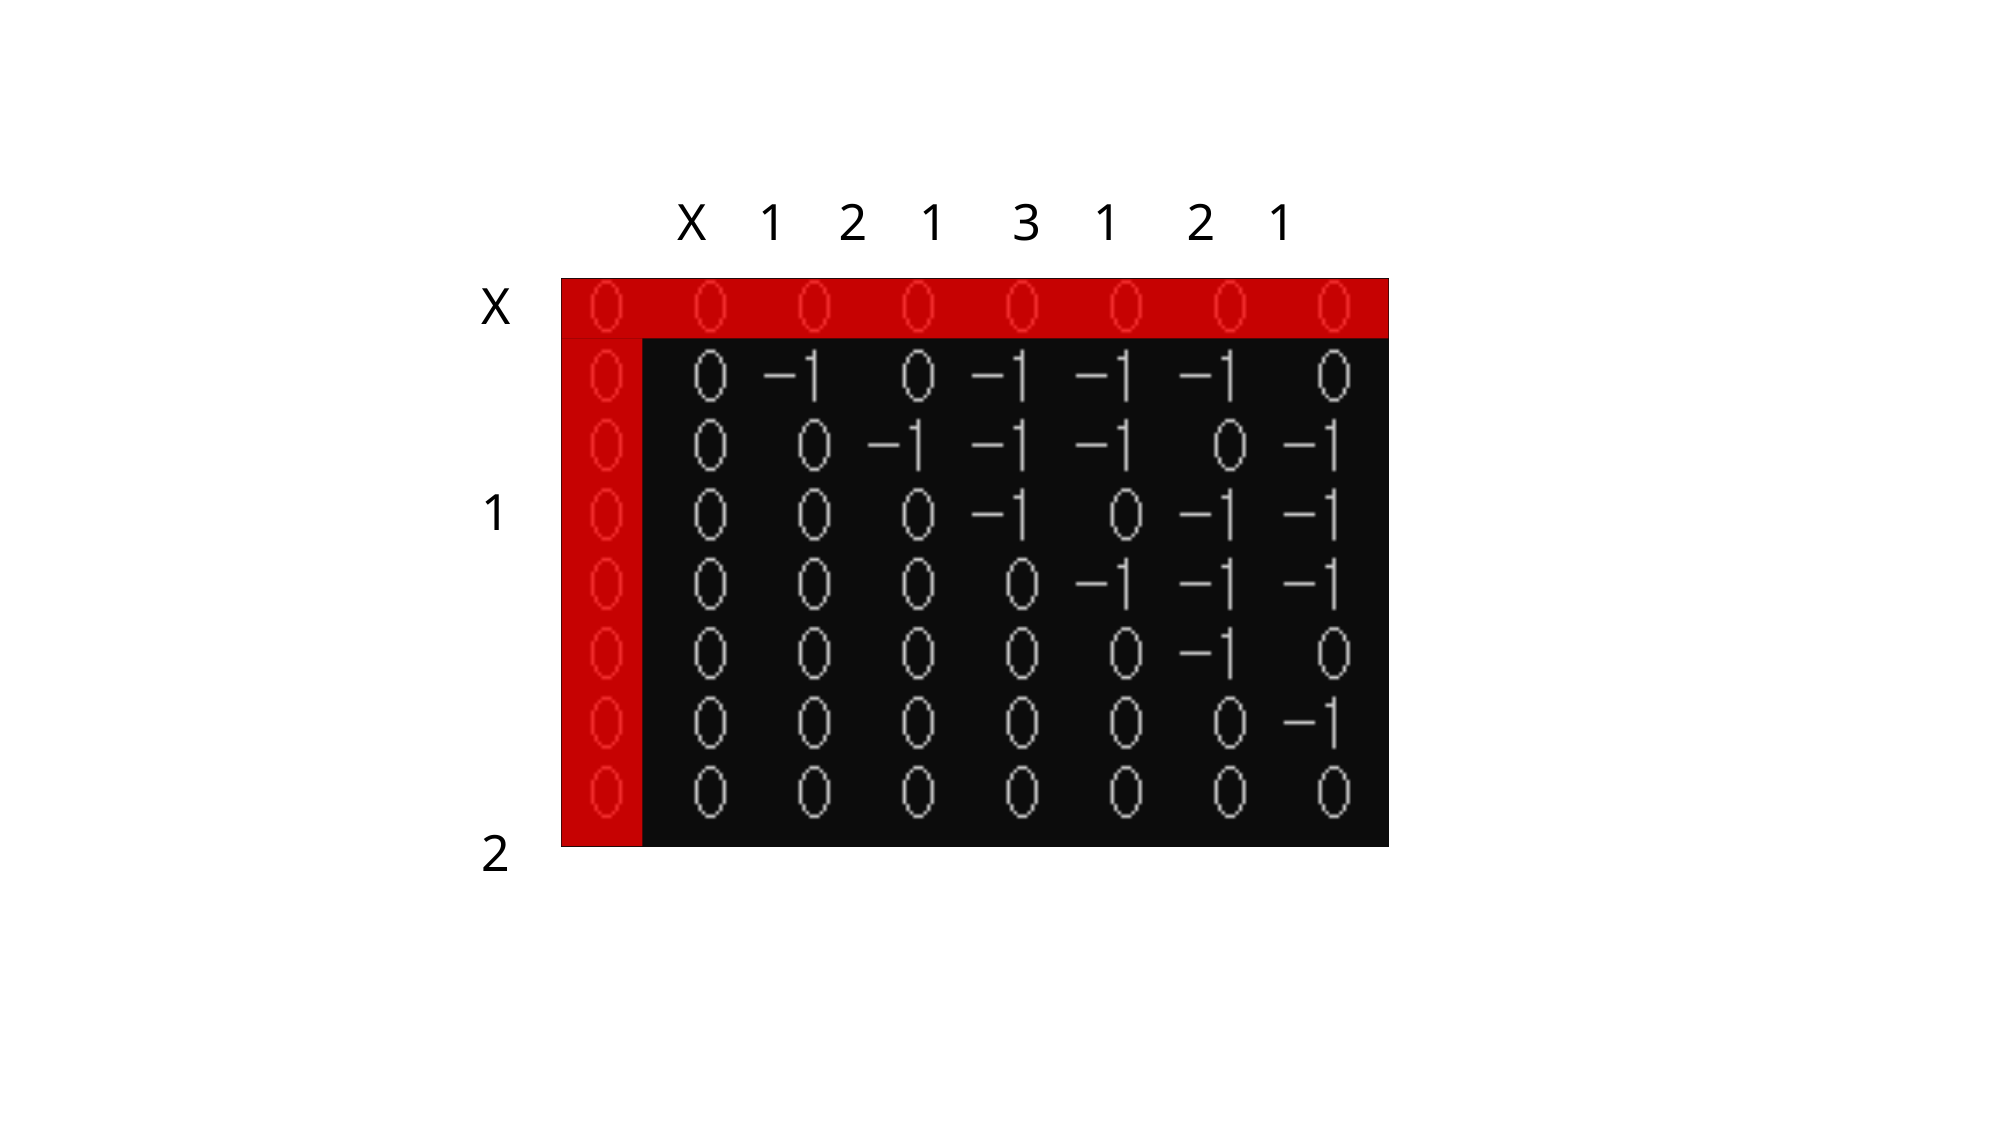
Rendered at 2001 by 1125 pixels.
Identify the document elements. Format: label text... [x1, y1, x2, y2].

picture [561, 278, 1389, 847]
text_box X 1 2 1 3 1 2 1 [481, 259, 489, 836]
text_box X 1 2 1 3 1 2 1 [662, 183, 1350, 258]
